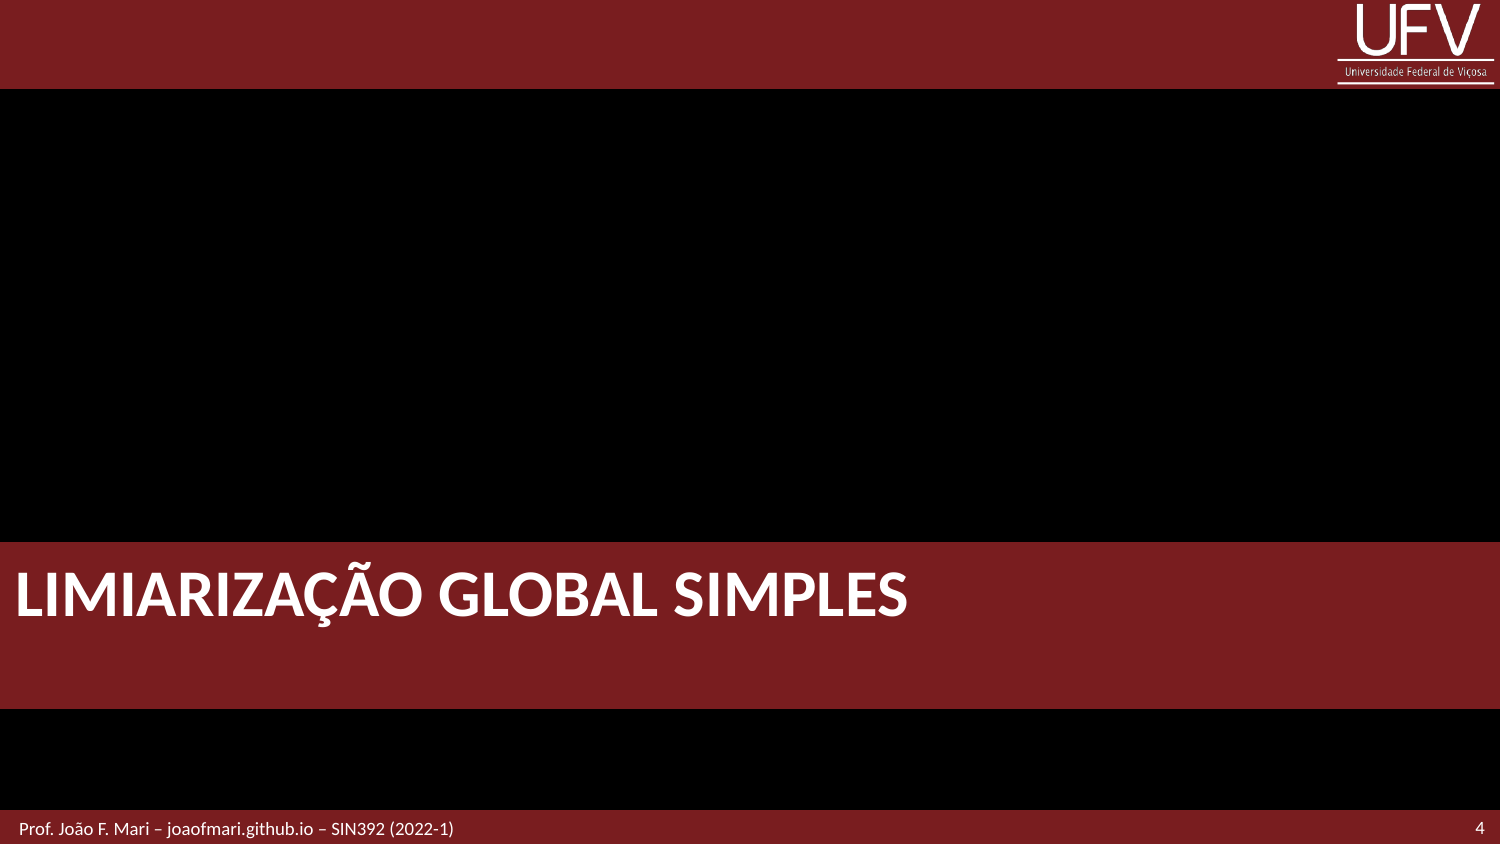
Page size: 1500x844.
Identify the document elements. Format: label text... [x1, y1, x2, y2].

picture [1330, 0, 1500, 92]
title Limiarização global simples [0, 542, 1500, 710]
footer Prof. João F. Mari – joaofmari.github.io – SIN392 (2022-1) [0, 812, 1034, 844]
slide_number 4 [1328, 811, 1500, 844]
